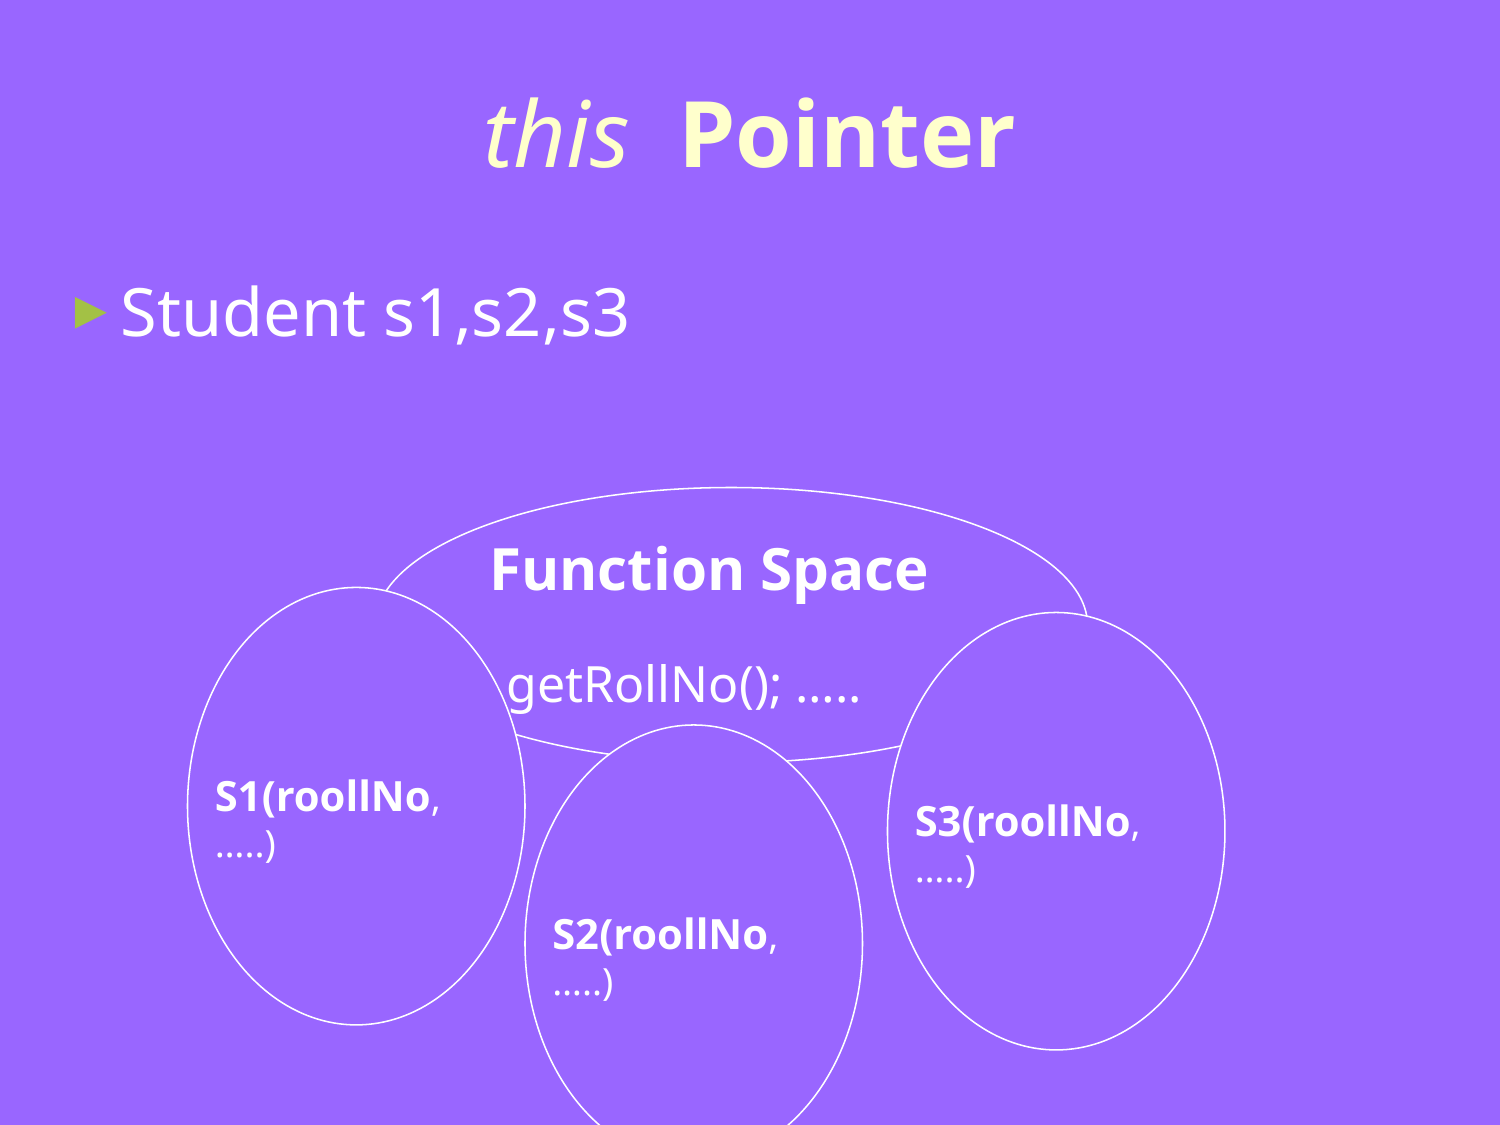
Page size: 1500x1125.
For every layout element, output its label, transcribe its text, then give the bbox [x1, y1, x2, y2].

text_box [513, 723, 909, 761]
text_box [187, 587, 526, 1025]
title this Pointer [49, 37, 1451, 226]
text_box [386, 529, 474, 648]
text_box [486, 487, 976, 525]
text_box S1(roollNo,…..) [199, 762, 513, 873]
text_box S2(roollNo,…..) [537, 900, 850, 1010]
text_box S3(roollNo,…..) [899, 787, 1213, 898]
text_box [525, 724, 863, 1125]
text_box [887, 612, 1225, 1050]
text_box Function Space getRollNo(); ….. [474, 525, 997, 723]
text_box [997, 533, 1087, 625]
list Student s1,s2,s3 [49, 262, 1451, 401]
